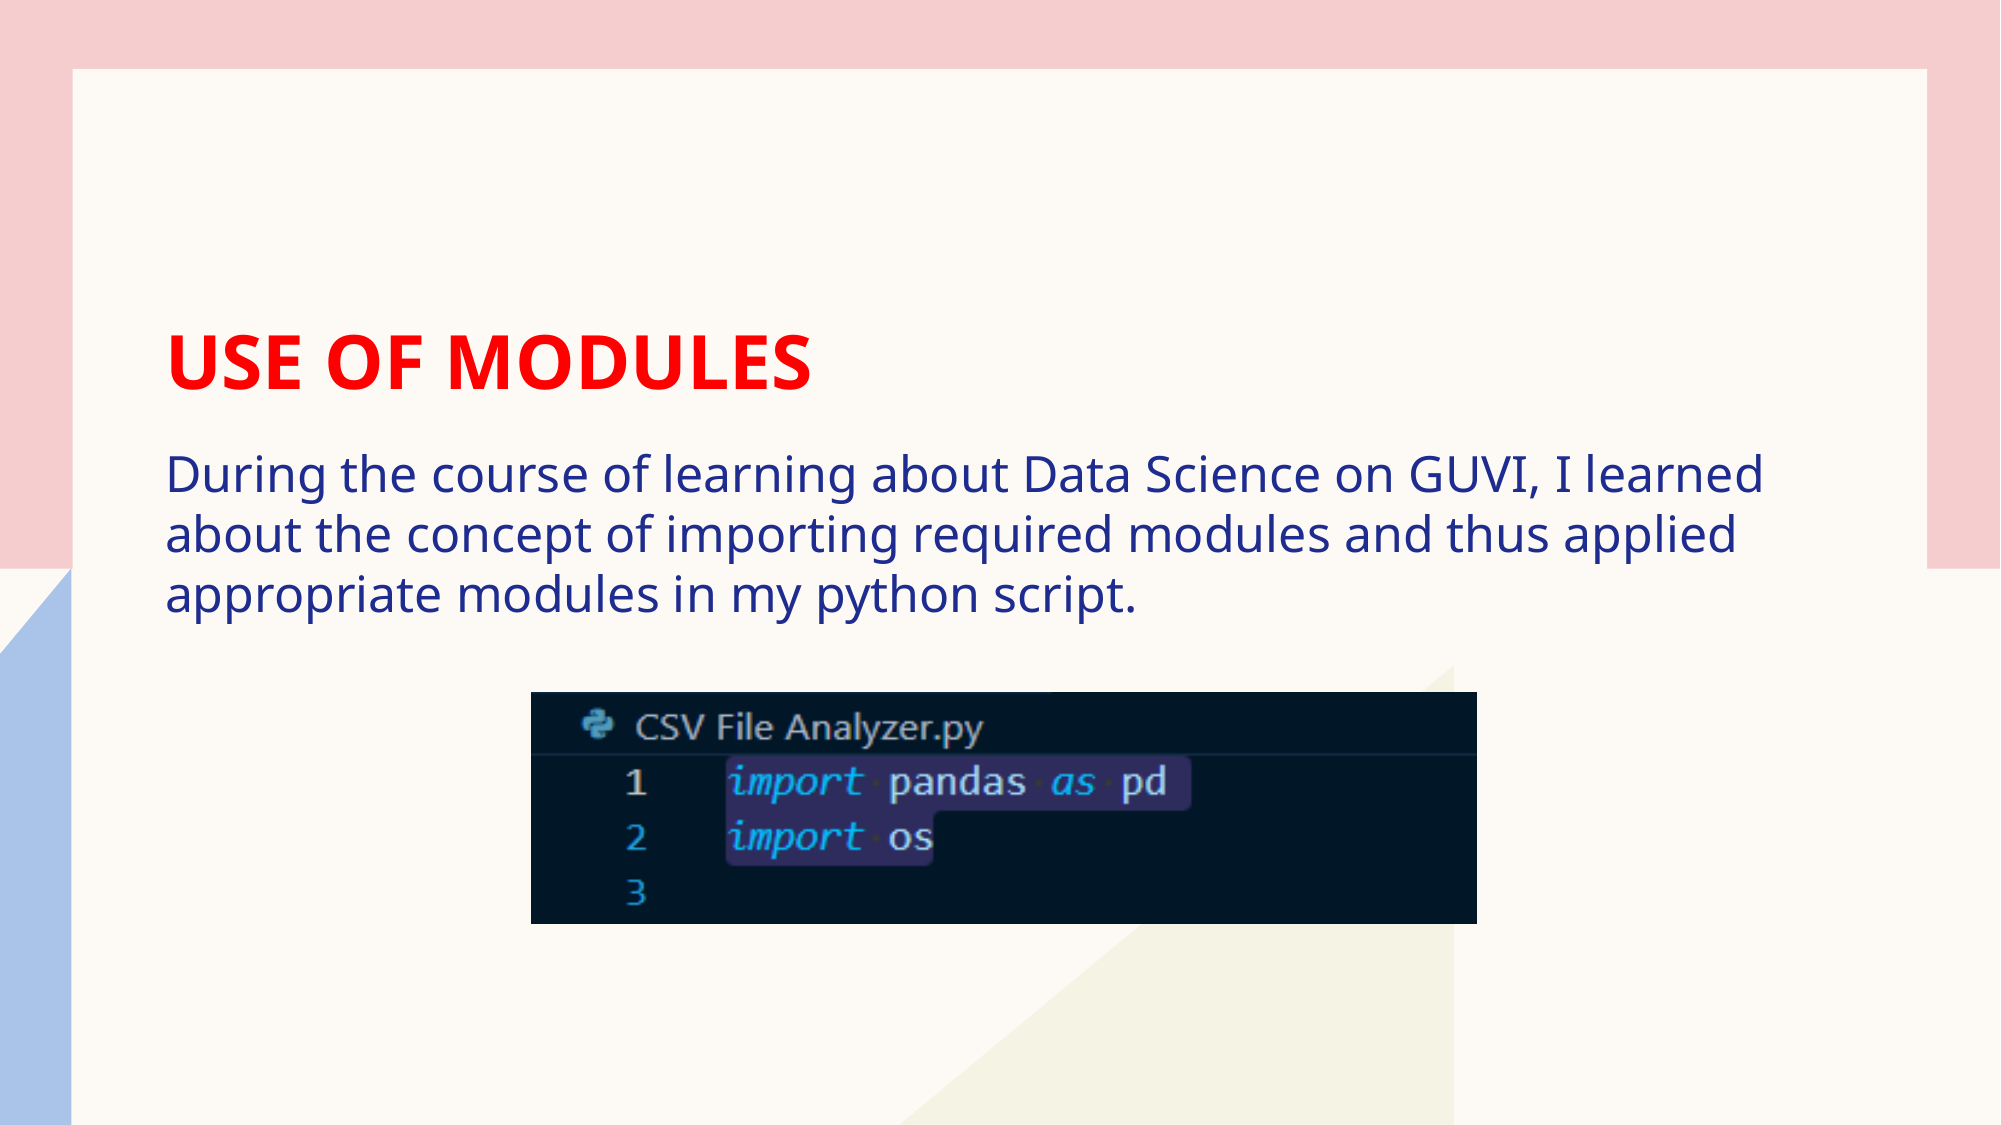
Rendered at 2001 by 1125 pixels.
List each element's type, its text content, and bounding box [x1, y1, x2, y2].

title USE OF Modules [150, 0, 1373, 405]
list During the course of learning about Data Science on GUVI, I learned about the concept of importing required modules and thus applied appropriate modules in my python script. [150, 441, 1859, 809]
picture [531, 692, 1477, 924]
